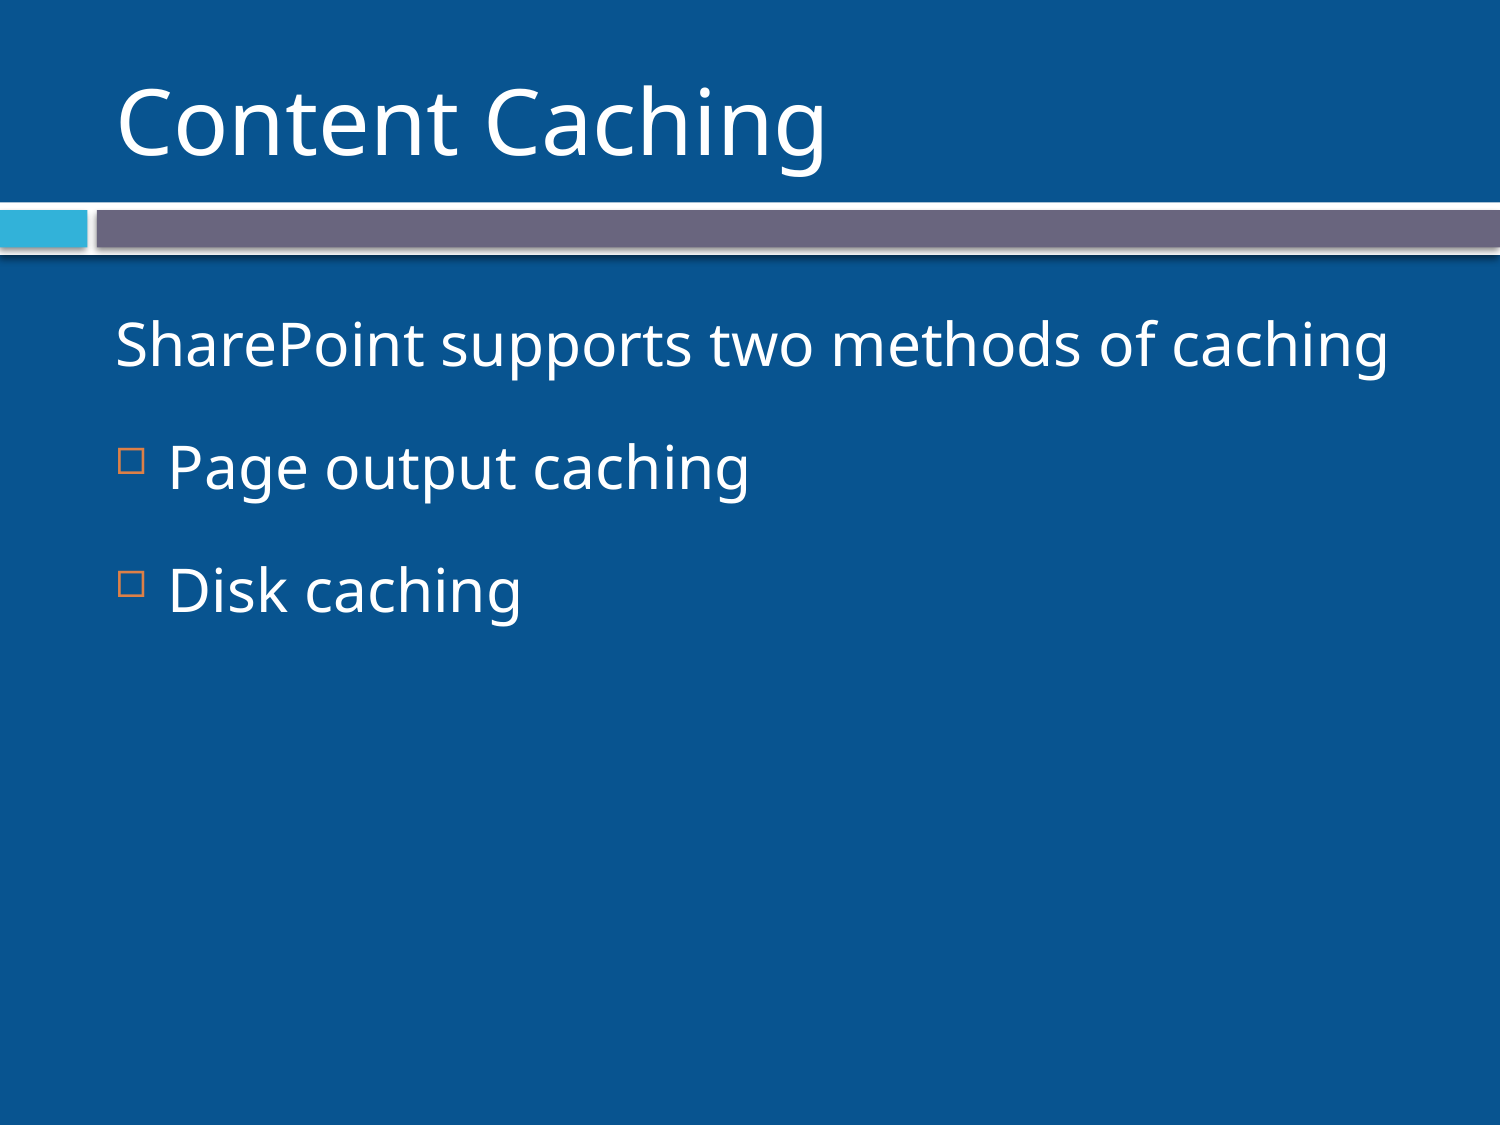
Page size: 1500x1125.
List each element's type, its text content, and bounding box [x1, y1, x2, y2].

list SharePoint supports two methods of caching Page output caching Disk caching [100, 262, 1438, 1000]
title Content Caching [100, 37, 1438, 200]
